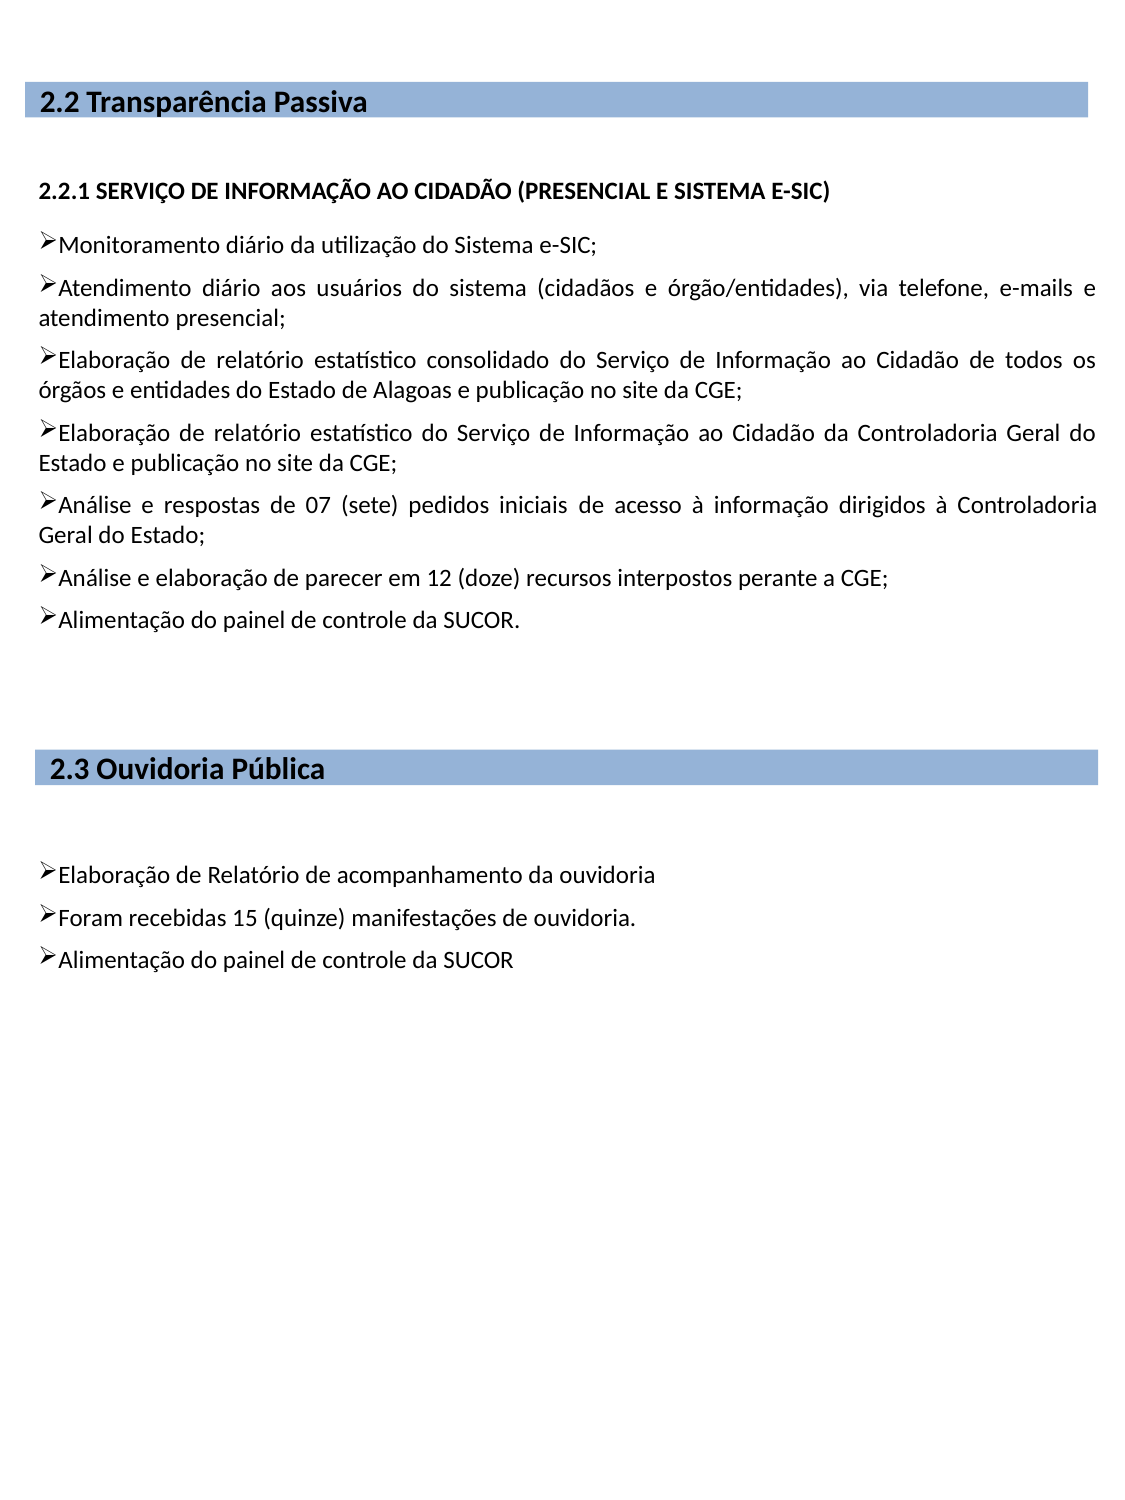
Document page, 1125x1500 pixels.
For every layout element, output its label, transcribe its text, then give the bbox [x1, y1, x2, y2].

text_box 2.3 Ouvidoria Pública [33, 748, 1100, 787]
text_box Elaboração de Relatório de acompanhamento da ouvidoria Foram recebidas 15 (quinze) manifestações de ouvidoria. Alimentação do painel de controle da SUCOR [23, 851, 1032, 982]
text_box 2.2 Transparência Passiva [23, 80, 1090, 119]
text_box 2.2.1 SERVIÇO DE INFORMAÇÃO AO CIDADÃO (PRESENCIAL E SISTEMA E-SIC) Monitoramento diário da utilização do Sistema e-SIC; Atendimento diário aos usuários do sistema (cidadãos e órgão/entidades), via telefone, e-mails e atendimento presencial; Elaboração de relatório estatístico consolidado do Serviço de Informação ao Cidadão de todos os órgãos e entidades do Estado de Alagoas e publicação no site da CGE; Elaboração de relatório estatístico do Serviço de Informação ao Cidadão da Controladoria Geral do Estado e publicação no site da CGE; Análise e respostas de 07 (sete) pedidos iniciais de acesso à informação dirigidos à Controladoria Geral do Estado; Análise e elaboração de parecer em 12 (doze) recursos interpostos perante a CGE; Alimentação do painel de controle da SUCOR. [23, 166, 1114, 641]
